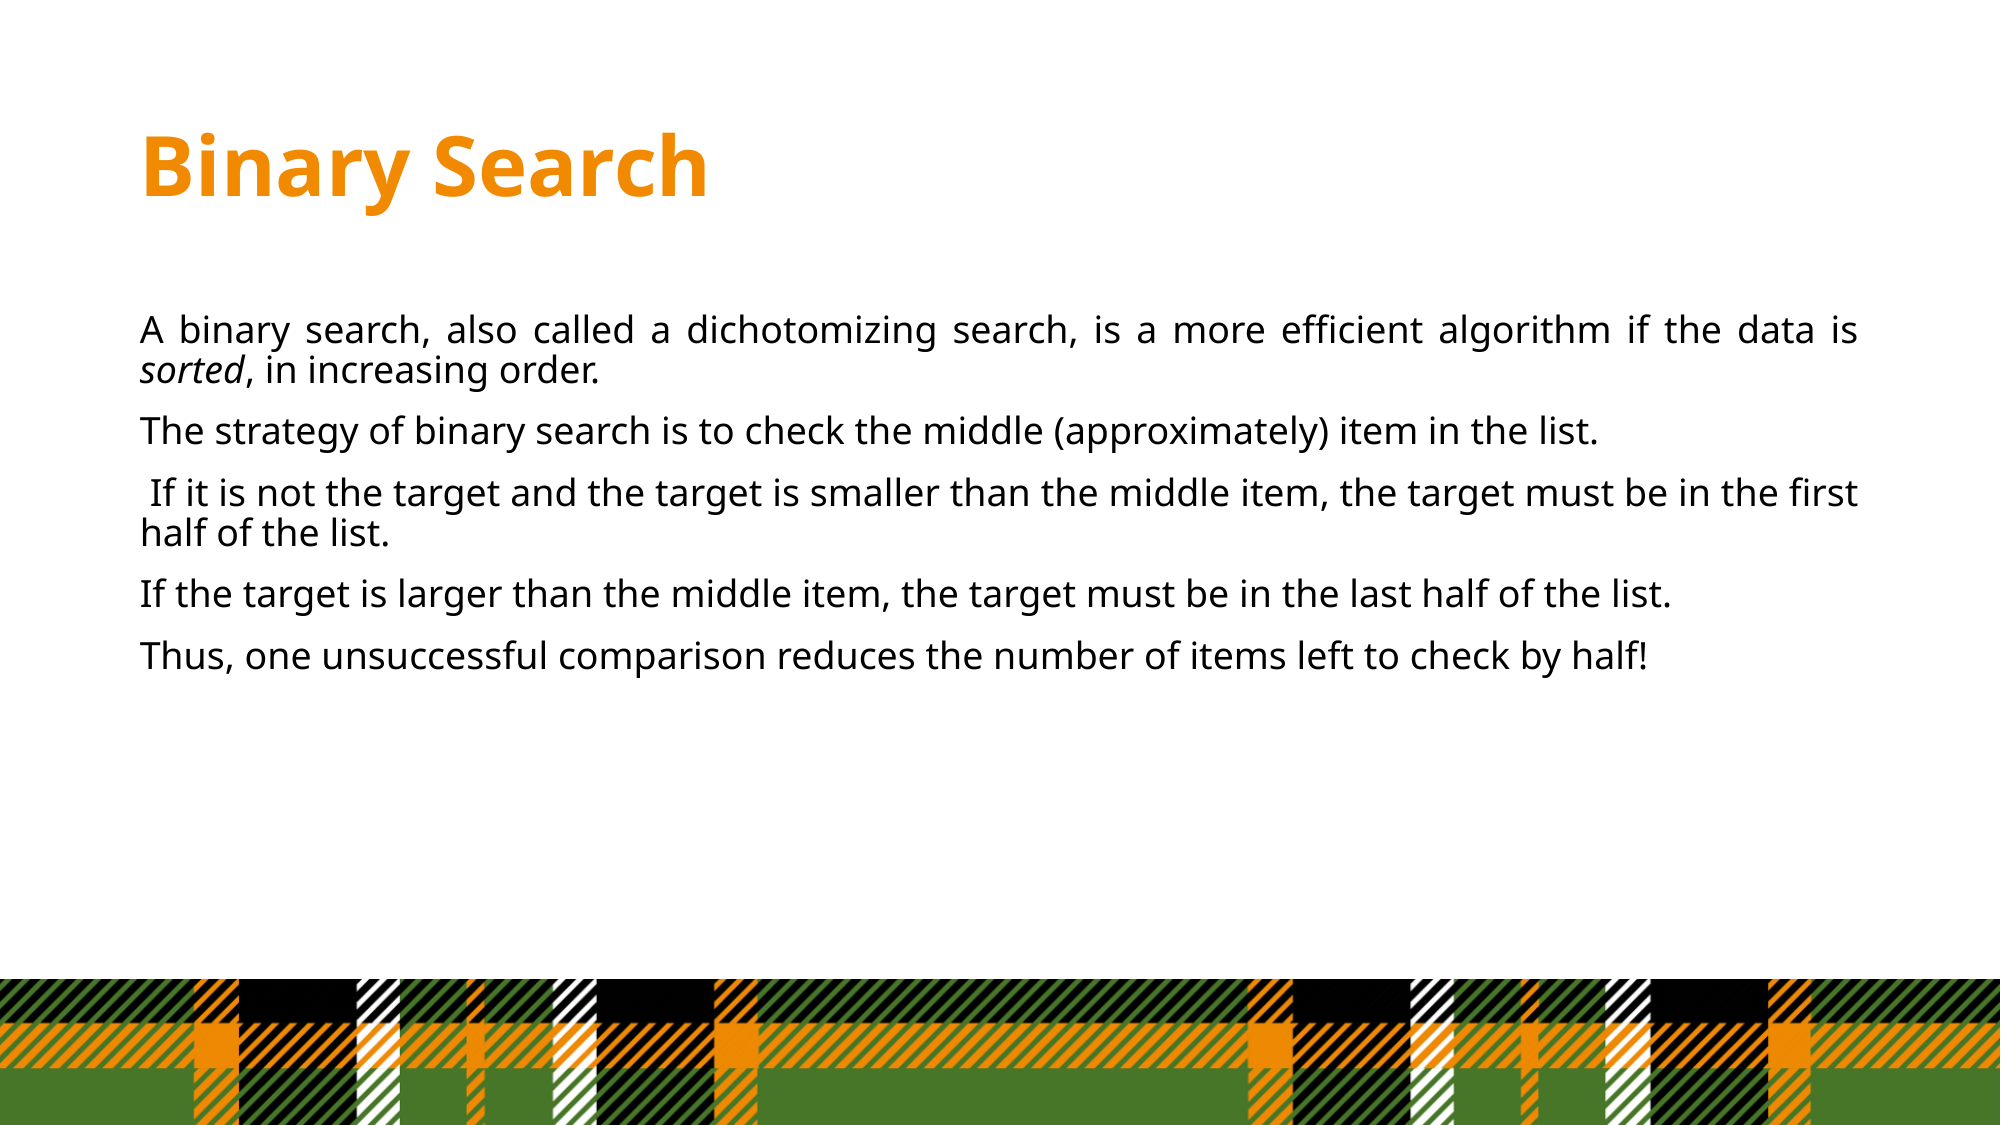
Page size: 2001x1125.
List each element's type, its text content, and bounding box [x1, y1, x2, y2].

list A binary search, also called a dichotomizing search, is a more efficient algorithm if the data is sorted, in increasing order. The strategy of binary search is to check the middle (approximately) item in the list. If it is not the target and the target is smaller than the middle item, the target must be in the first half of the list. If the target is larger than the middle item, the target must be in the last half of the list. Thus, one unsuccessful comparison reduces the number of items left to check by half! [125, 303, 1875, 854]
picture [0, 979, 2000, 1125]
title Binary Search [125, 117, 1863, 224]
